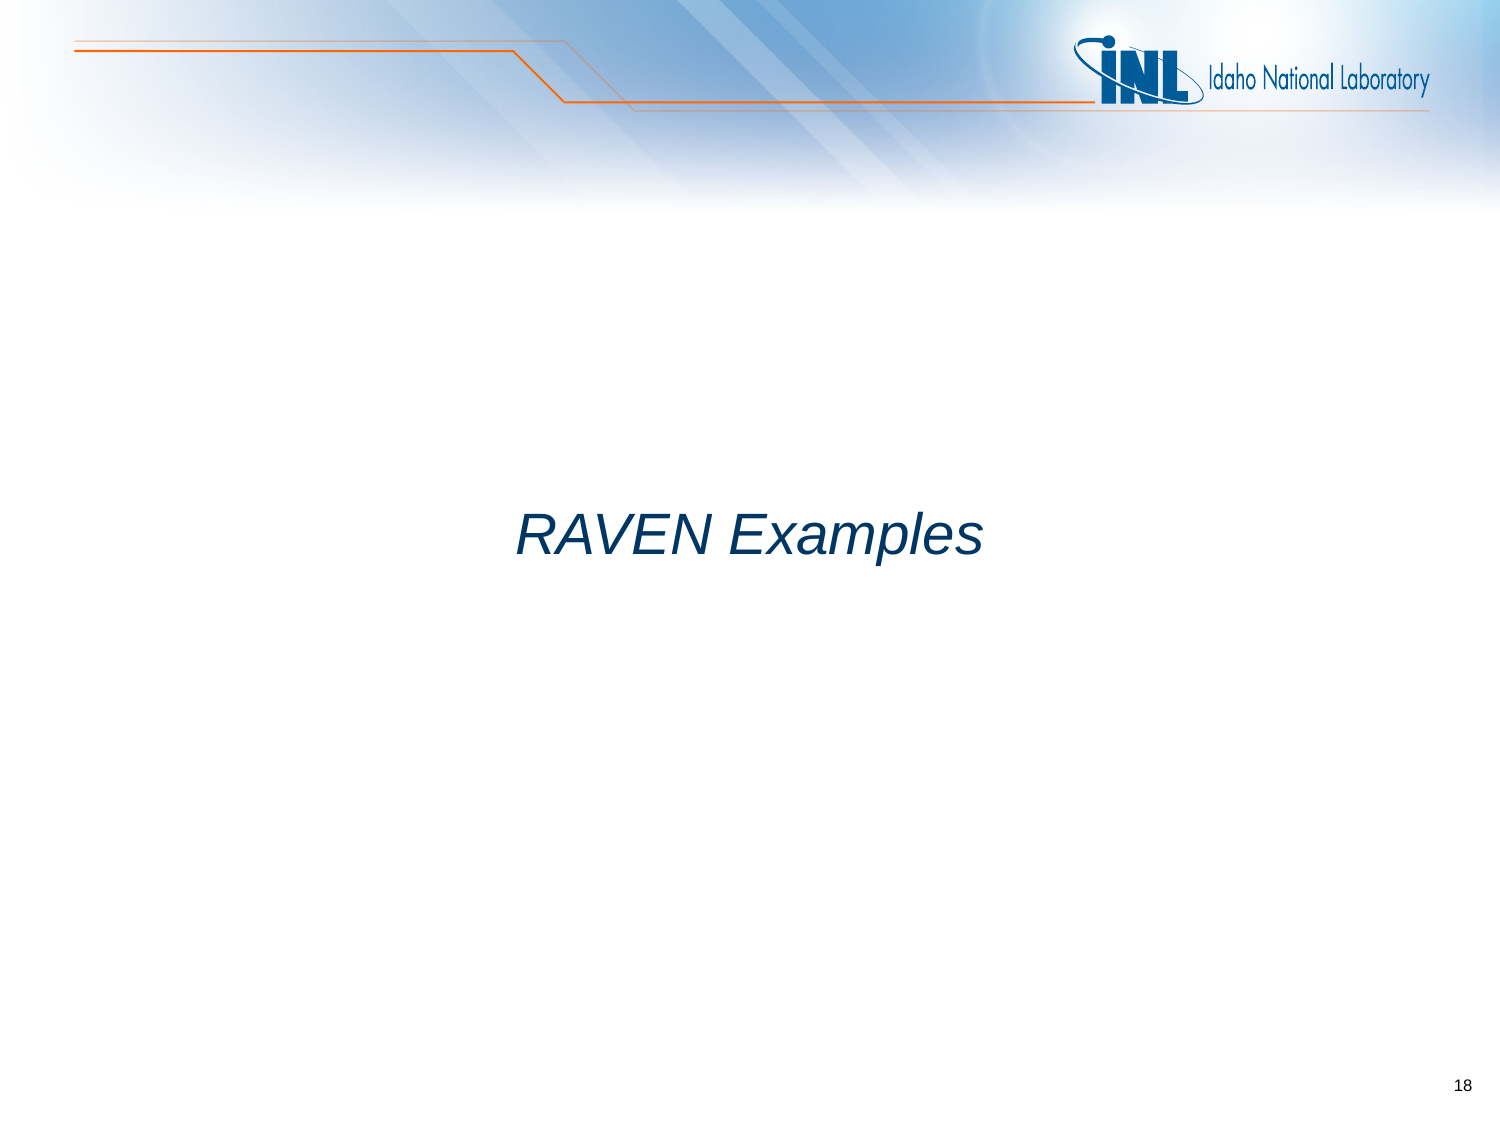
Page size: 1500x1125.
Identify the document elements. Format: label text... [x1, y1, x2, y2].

picture [0, 0, 1500, 1125]
slide_number 18 [1429, 1074, 1473, 1096]
title RAVEN Examples [74, 506, 1426, 569]
